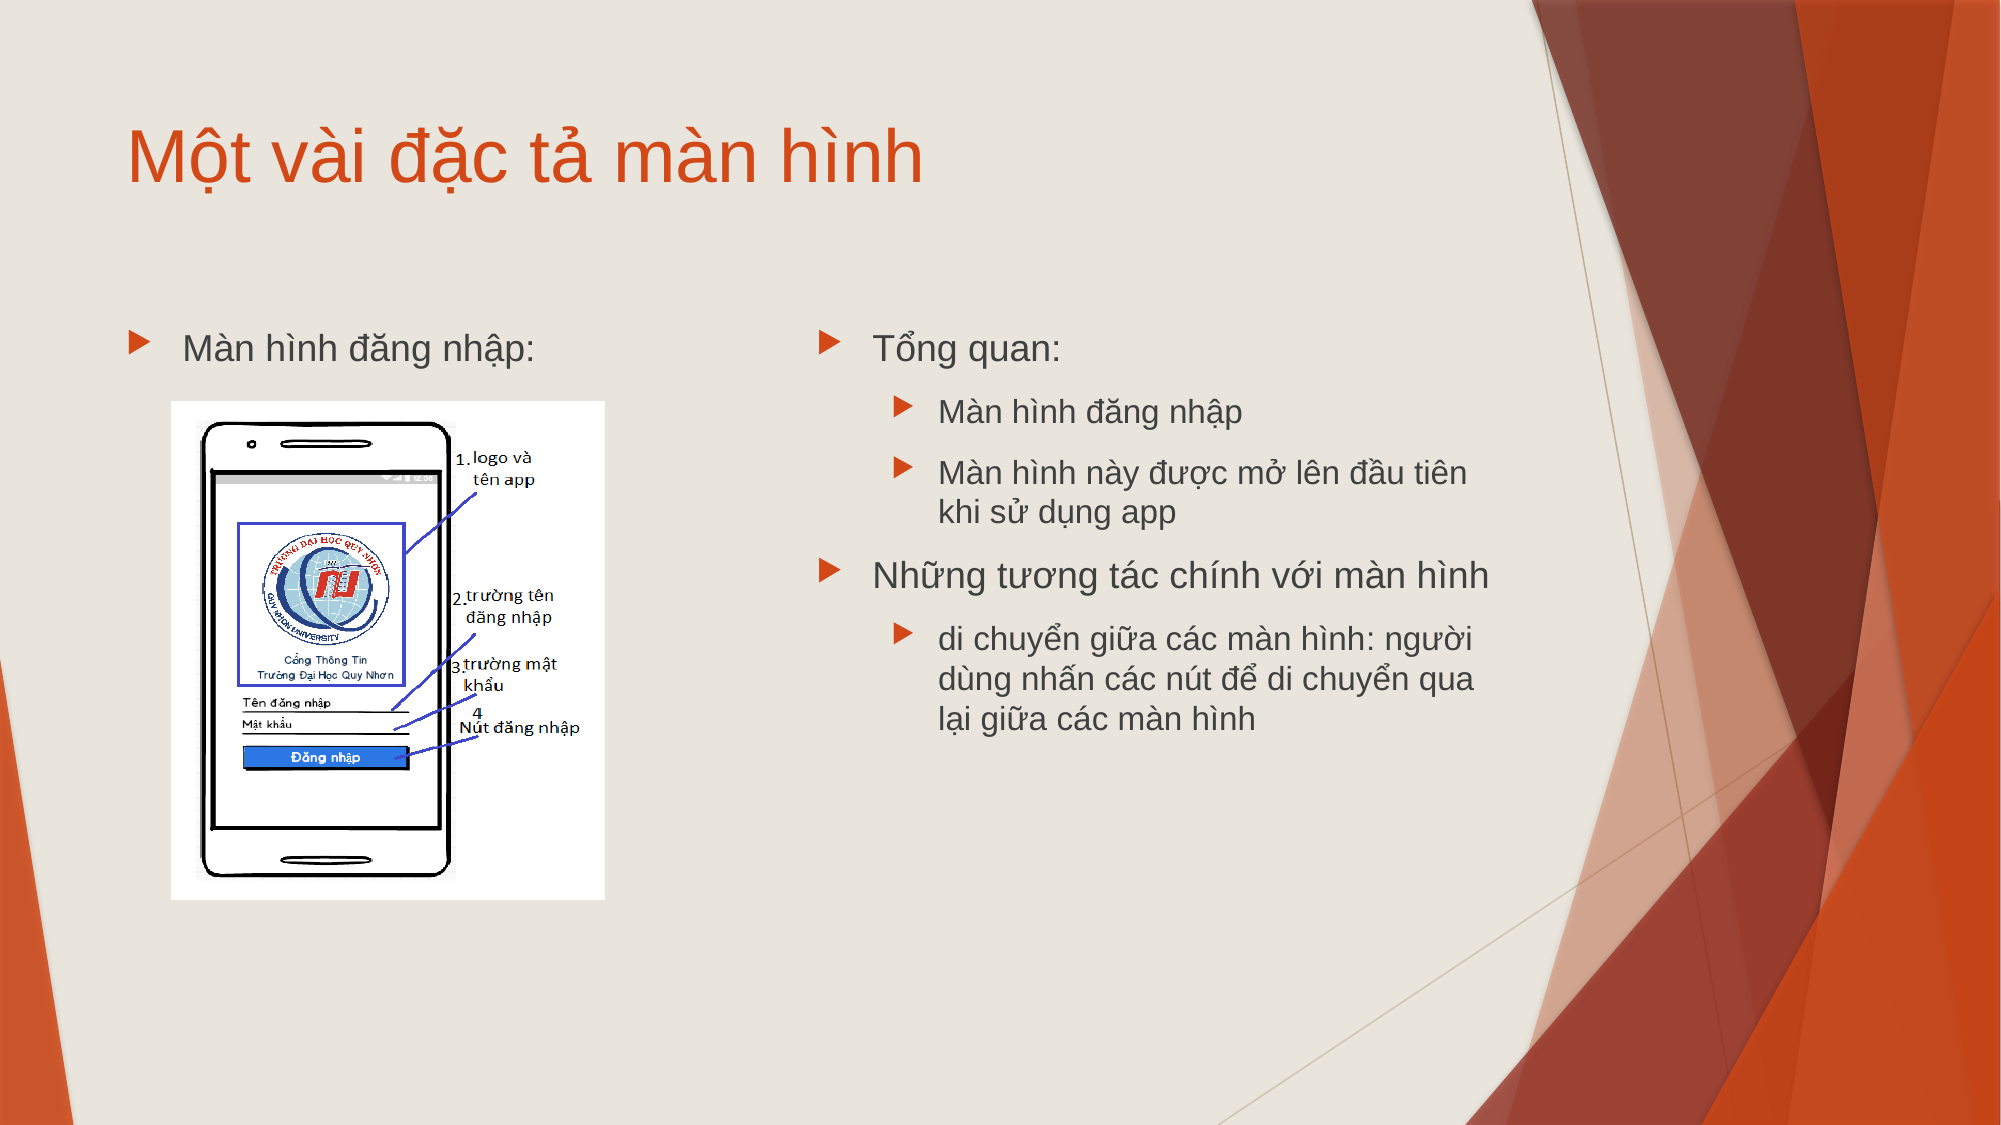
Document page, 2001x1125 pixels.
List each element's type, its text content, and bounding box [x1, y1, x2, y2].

title Một vài đặc tả màn hình [111, 99, 1522, 316]
list Màn hình đăng nhập: Tổng quan: Màn hình đăng nhập Màn hình này được mở lên đầu tiên khi sử dụng app Những tương tác chính với màn hình di chuyển giữa các màn hình: người dùng nhấn các nút để di chuyển qua lại giữa các màn hình [111, 316, 1522, 954]
picture [171, 400, 605, 901]
